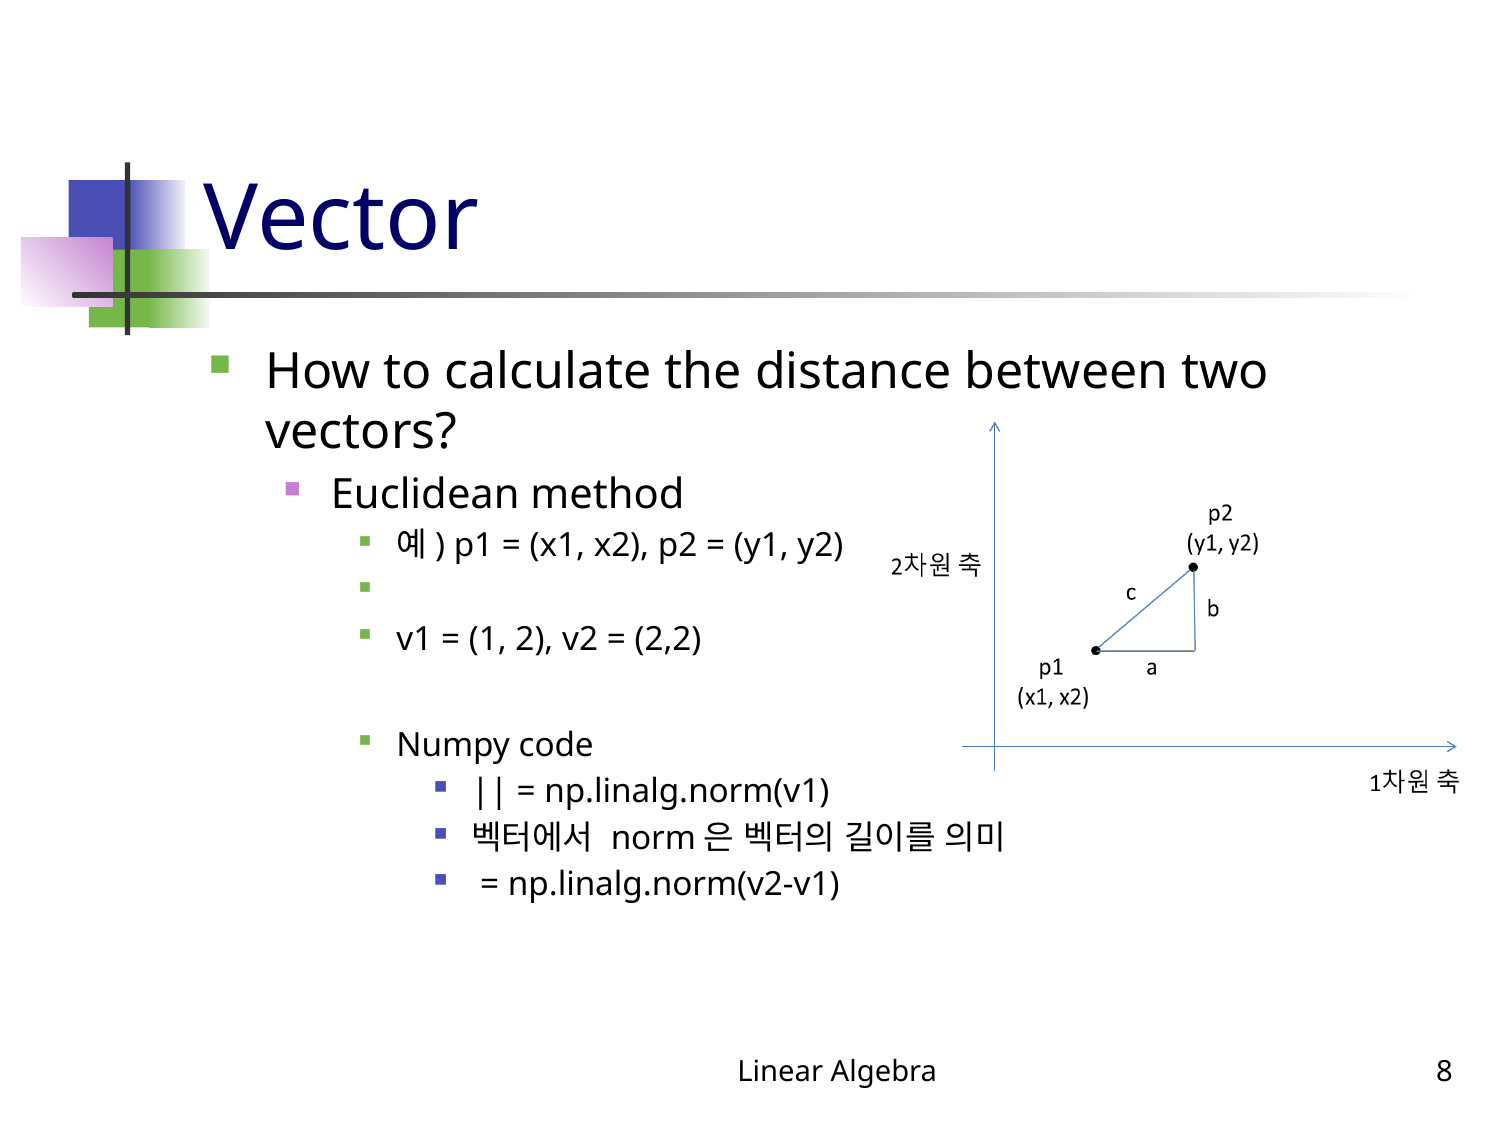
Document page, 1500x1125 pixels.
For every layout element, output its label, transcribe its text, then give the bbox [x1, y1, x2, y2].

title Vector [188, 35, 1468, 275]
picture [874, 412, 1476, 813]
footer Linear Algebra [600, 1024, 1075, 1100]
slide_number 8 [1155, 1024, 1468, 1100]
